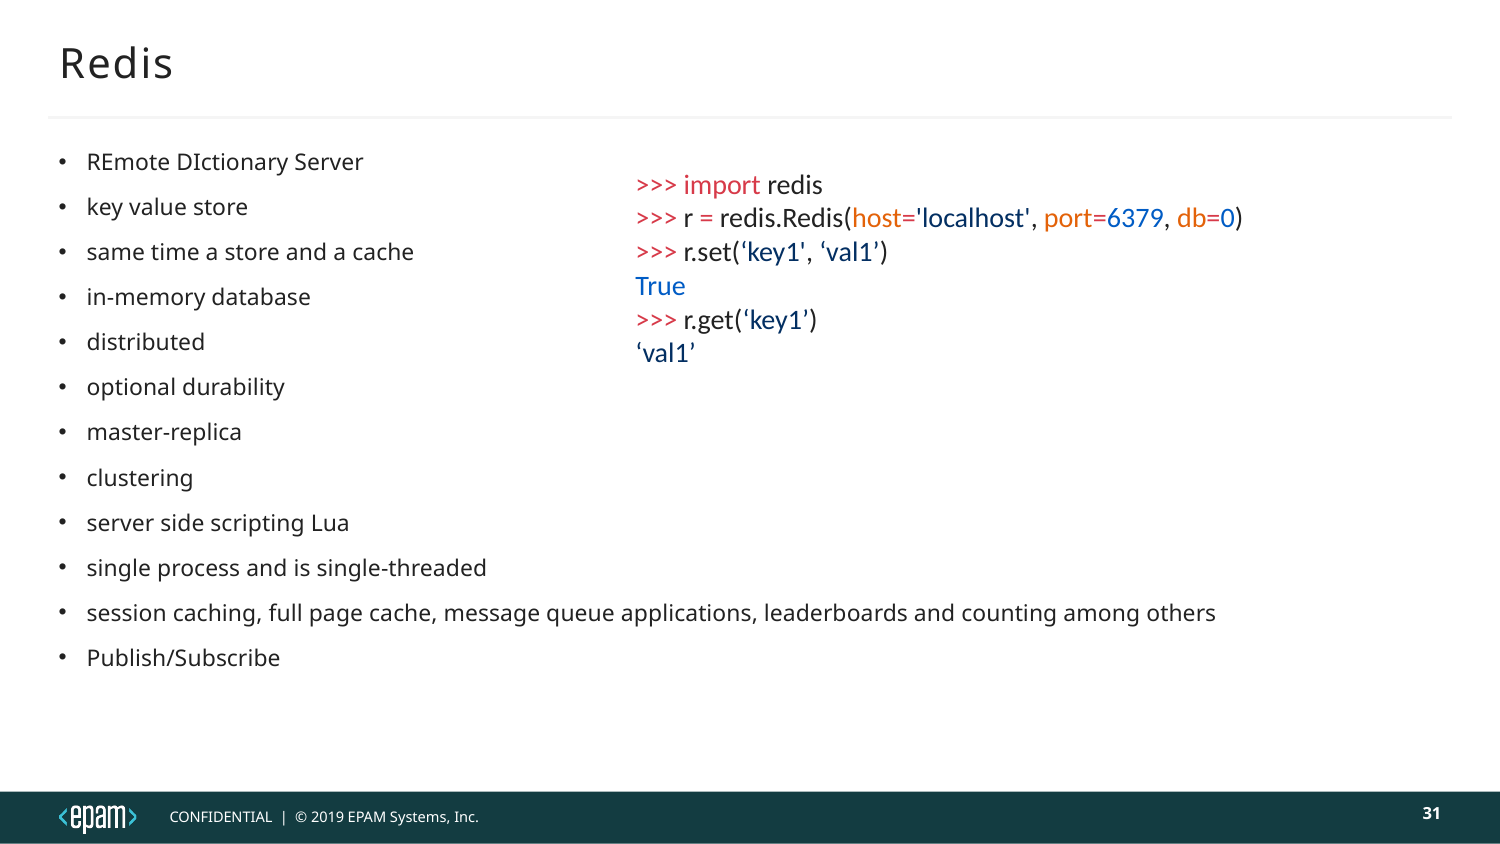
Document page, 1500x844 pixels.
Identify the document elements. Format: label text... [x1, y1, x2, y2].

list REmote DIctionary Server key value store same time a store and a cache in-memory database distributed optional durability master-replica clustering server side scripting Lua single process and is single-threaded session caching, full page cache, message queue applications, leaderboards and counting among others Publish/Subscribe [58, 141, 1442, 735]
slide_number 31 [1216, 791, 1442, 844]
title Redis [59, 37, 1442, 87]
text_box >>> import redis >>> r = redis.Redis(host='localhost', port=6379, db=0) >>> r.set(‘key1', ‘val1’) True >>> r.get(‘key1’) ‘val1’ [620, 158, 1333, 376]
